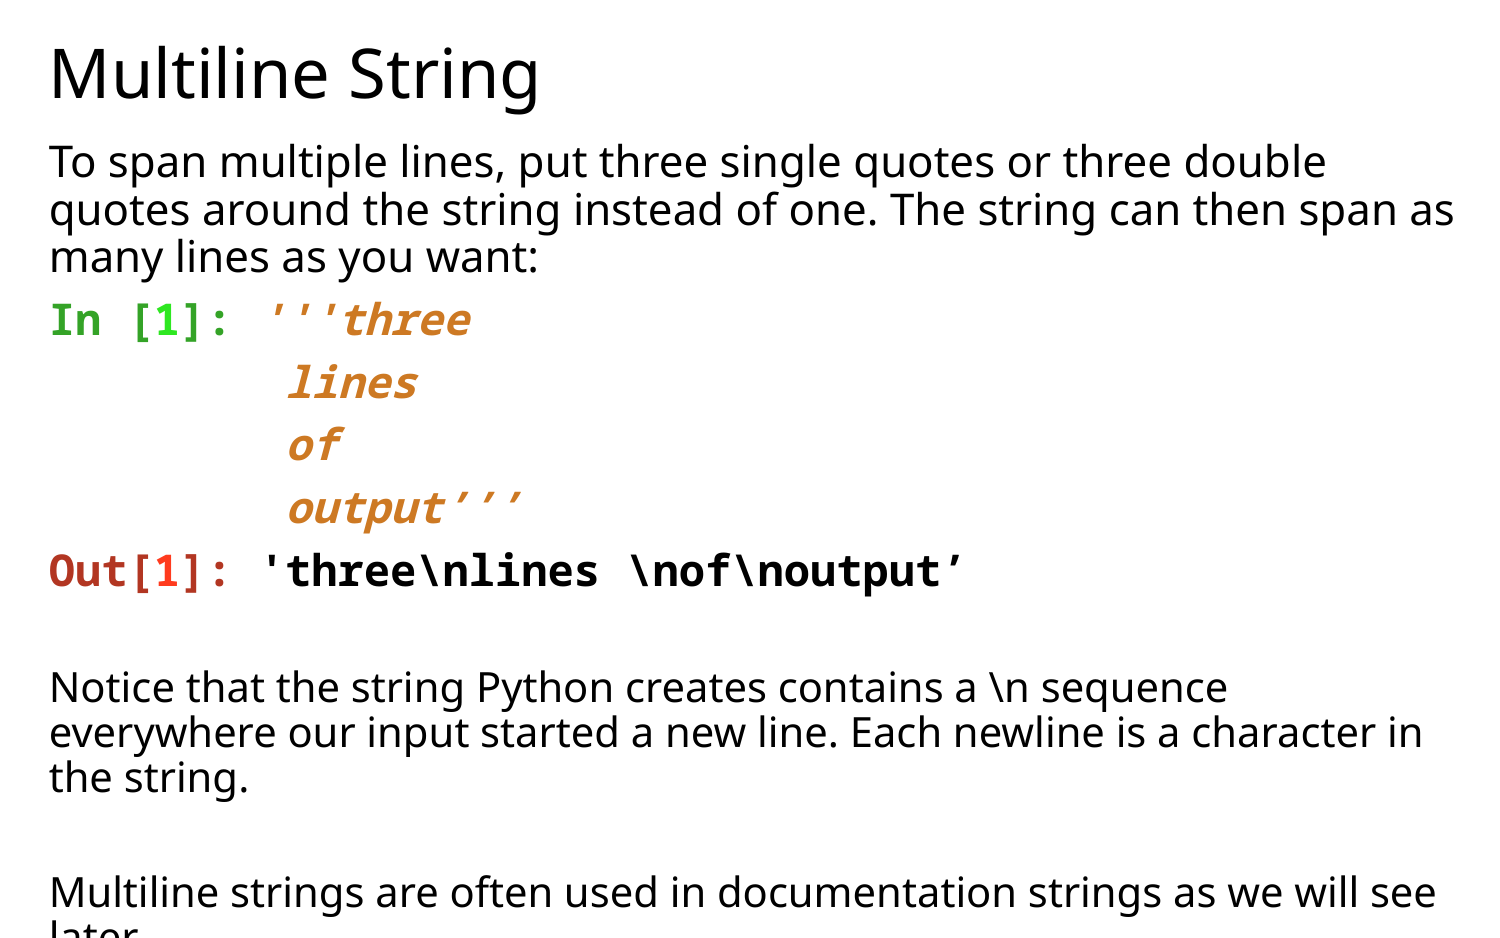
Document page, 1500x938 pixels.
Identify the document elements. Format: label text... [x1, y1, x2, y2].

list To span multiple lines, put three single quotes or three double quotes around the string instead of one. The string can then span as many lines as you want: In [1]: '''three lines of output’’’ Out[1]: 'three\nlines \nof\noutput’ Notice that the string Python creates contains a \n sequence everywhere our input started a new line. Each newline is a character in the string. Multiline strings are often used in documentation strings as we will see later. [33, 132, 1474, 918]
title Multiline String [33, 20, 1191, 132]
